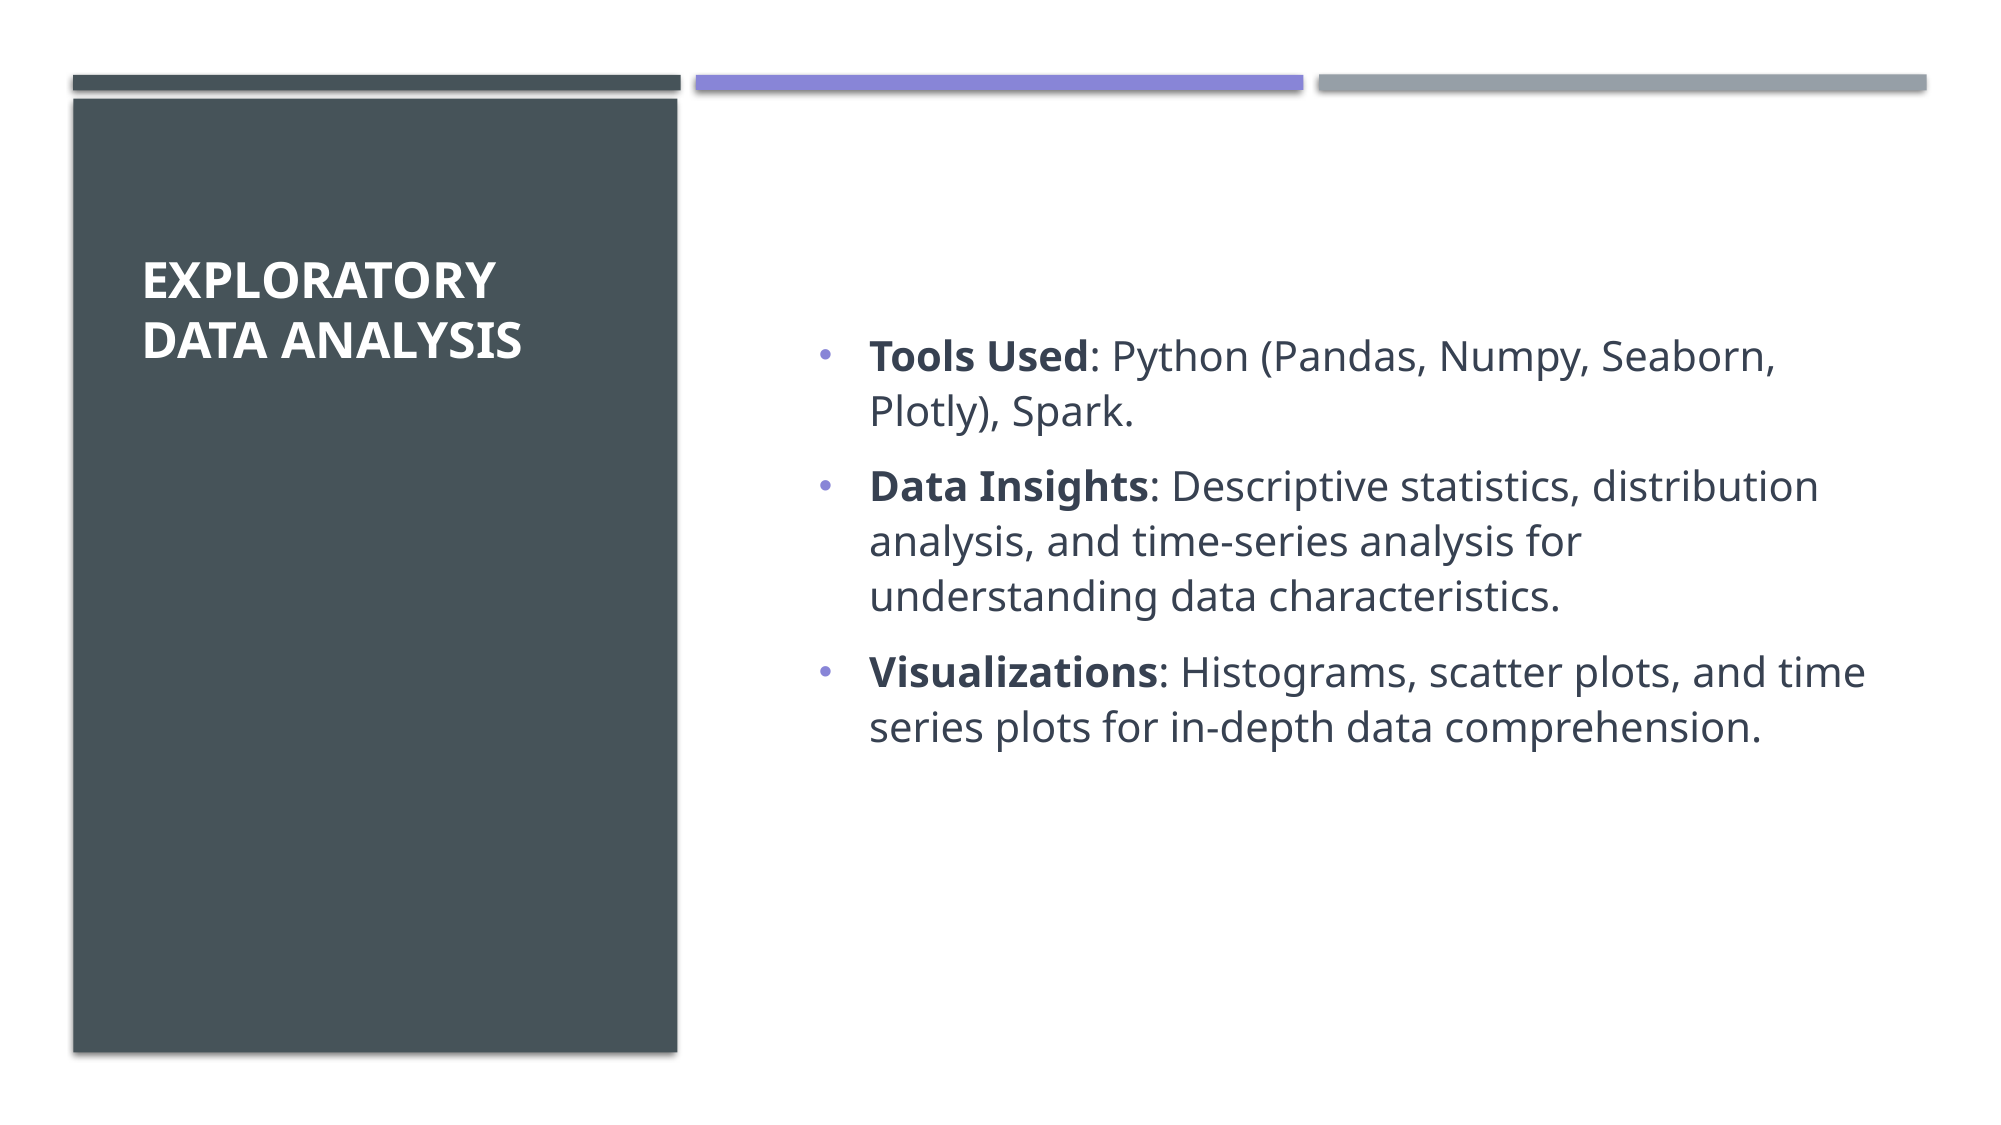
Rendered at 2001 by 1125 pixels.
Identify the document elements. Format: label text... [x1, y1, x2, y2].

list Tools Used: Python (Pandas, Numpy, Seaborn, Plotly), Spark. Data Insights: Descriptive statistics, distribution analysis, and time-series analysis for understanding data characteristics. Visualizations: Histograms, scatter plots, and time series plots for in-depth data comprehension. [803, 193, 1895, 958]
title Exploratory Data Analysis [125, 153, 624, 436]
